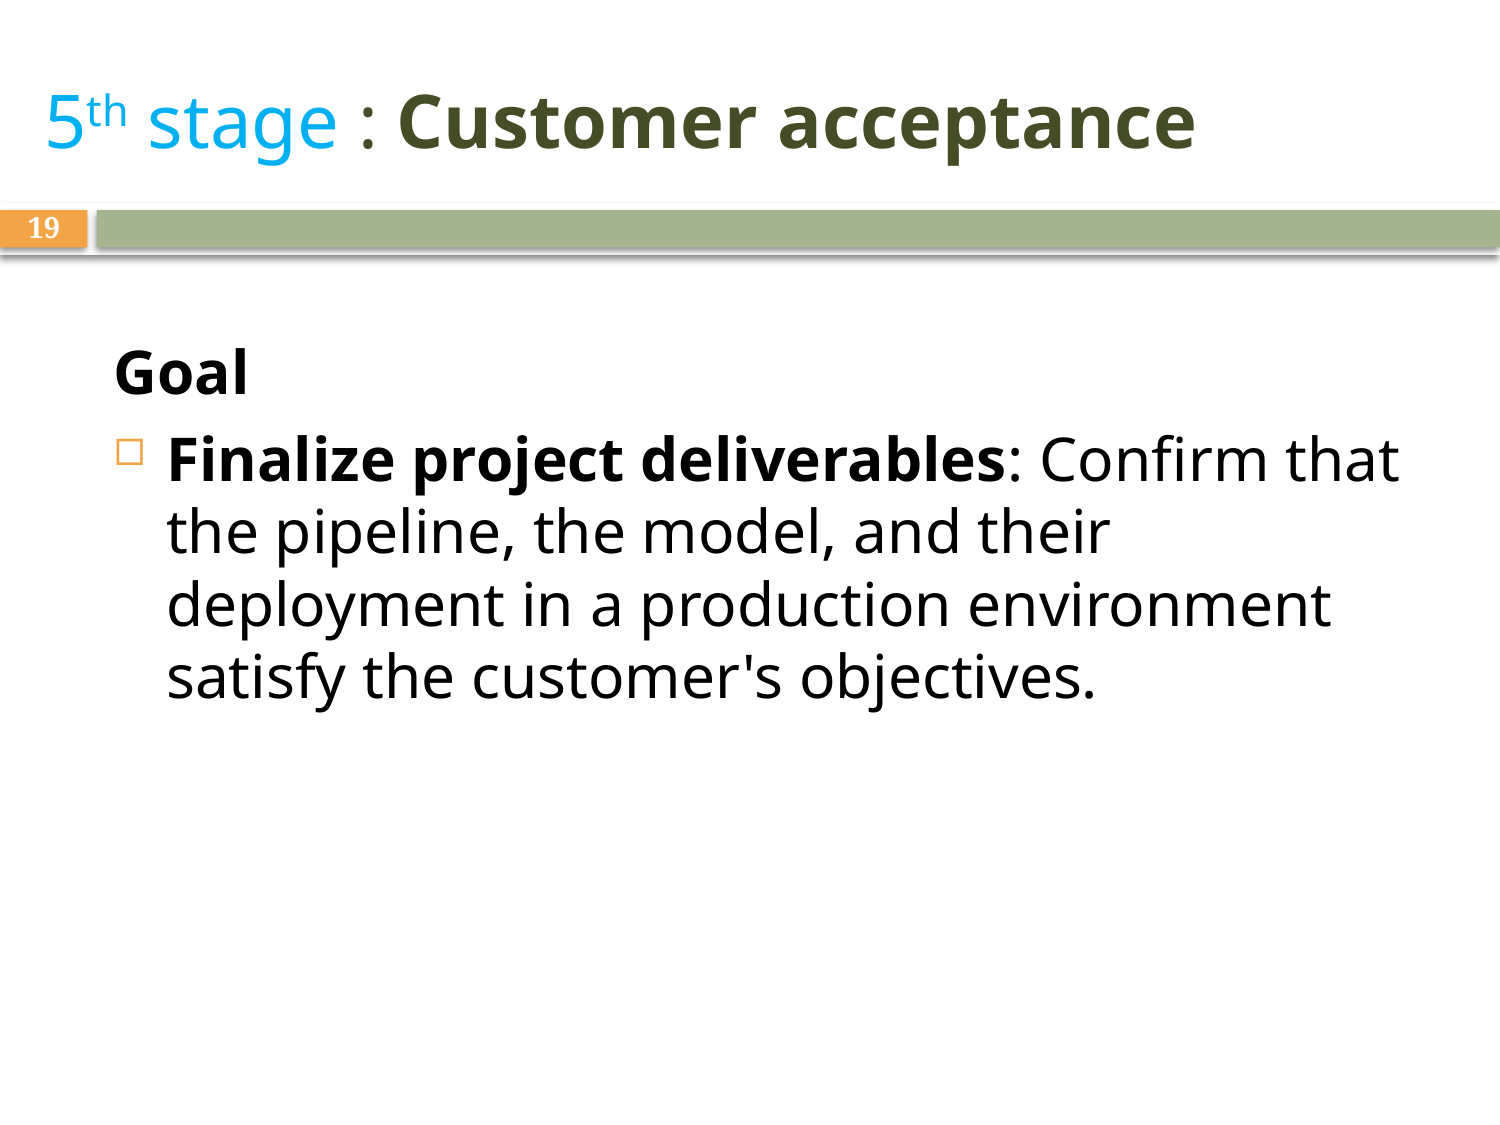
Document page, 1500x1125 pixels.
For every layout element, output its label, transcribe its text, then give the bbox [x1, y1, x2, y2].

title 5th stage : Customer acceptance [29, 37, 1500, 200]
list Goal Finalize project deliverables: Confirm that the pipeline, the model, and their deployment in a production environment satisfy the customer's objectives. [98, 326, 1437, 1064]
slide_number 19 [0, 208, 88, 249]
